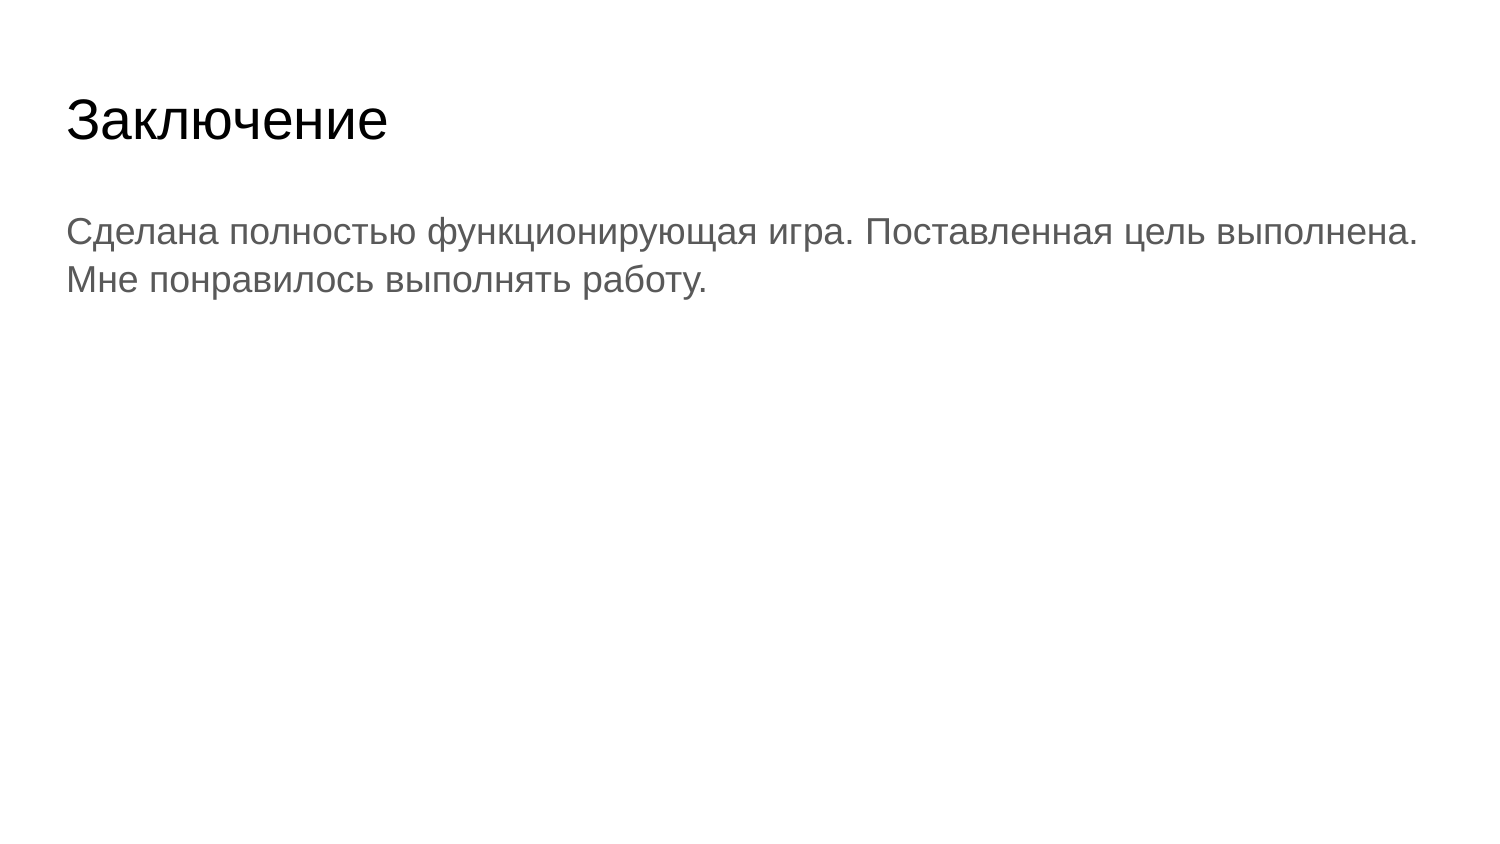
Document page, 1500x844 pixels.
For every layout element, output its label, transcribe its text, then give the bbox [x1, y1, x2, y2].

title Заключение [51, 72, 1449, 167]
list Сделана полностью функционирующая игра. Поставленная цель выполнена. Мне понравилось выполнять работу. [51, 189, 1449, 750]
